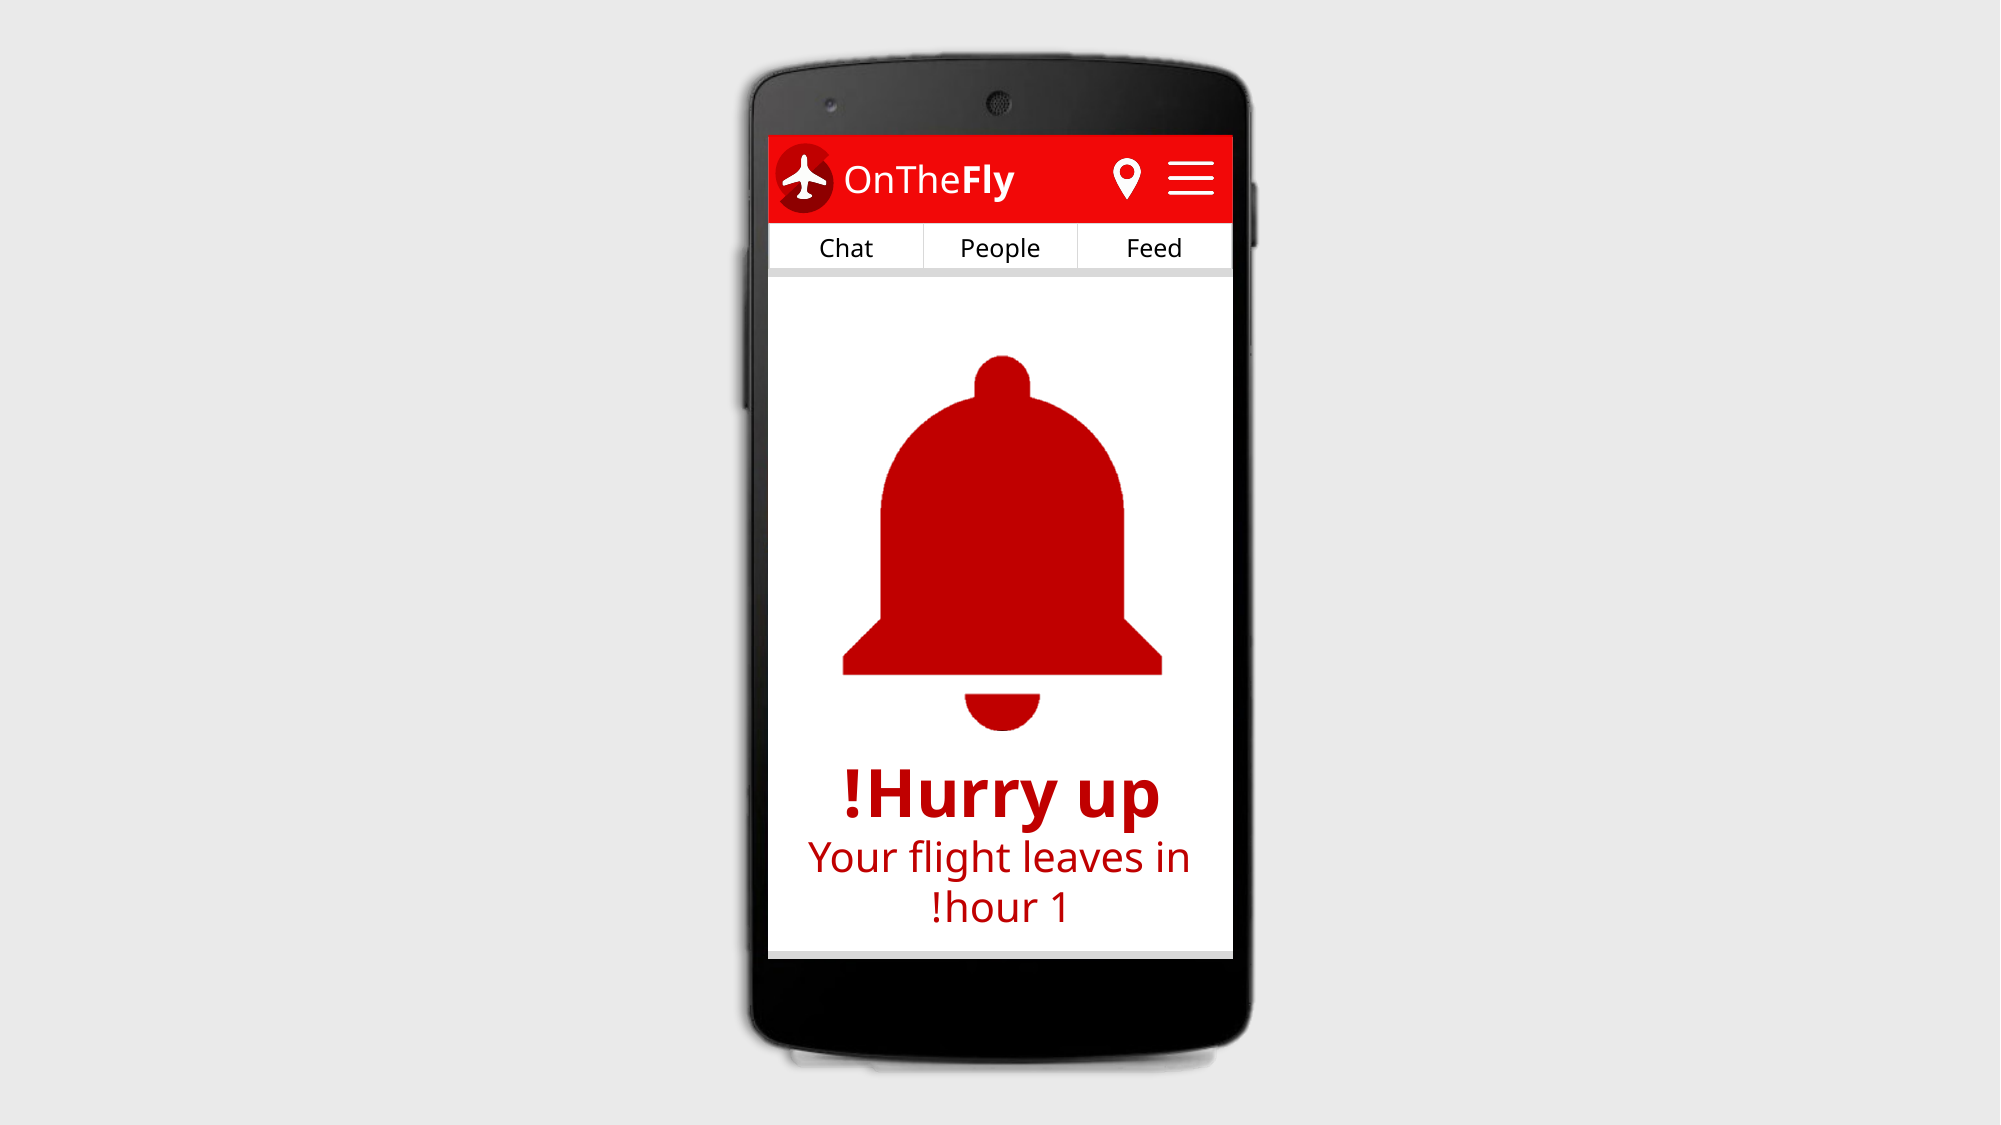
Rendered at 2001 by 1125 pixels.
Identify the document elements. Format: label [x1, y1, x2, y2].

text_box [773, 143, 836, 213]
picture [172, 0, 1831, 1125]
